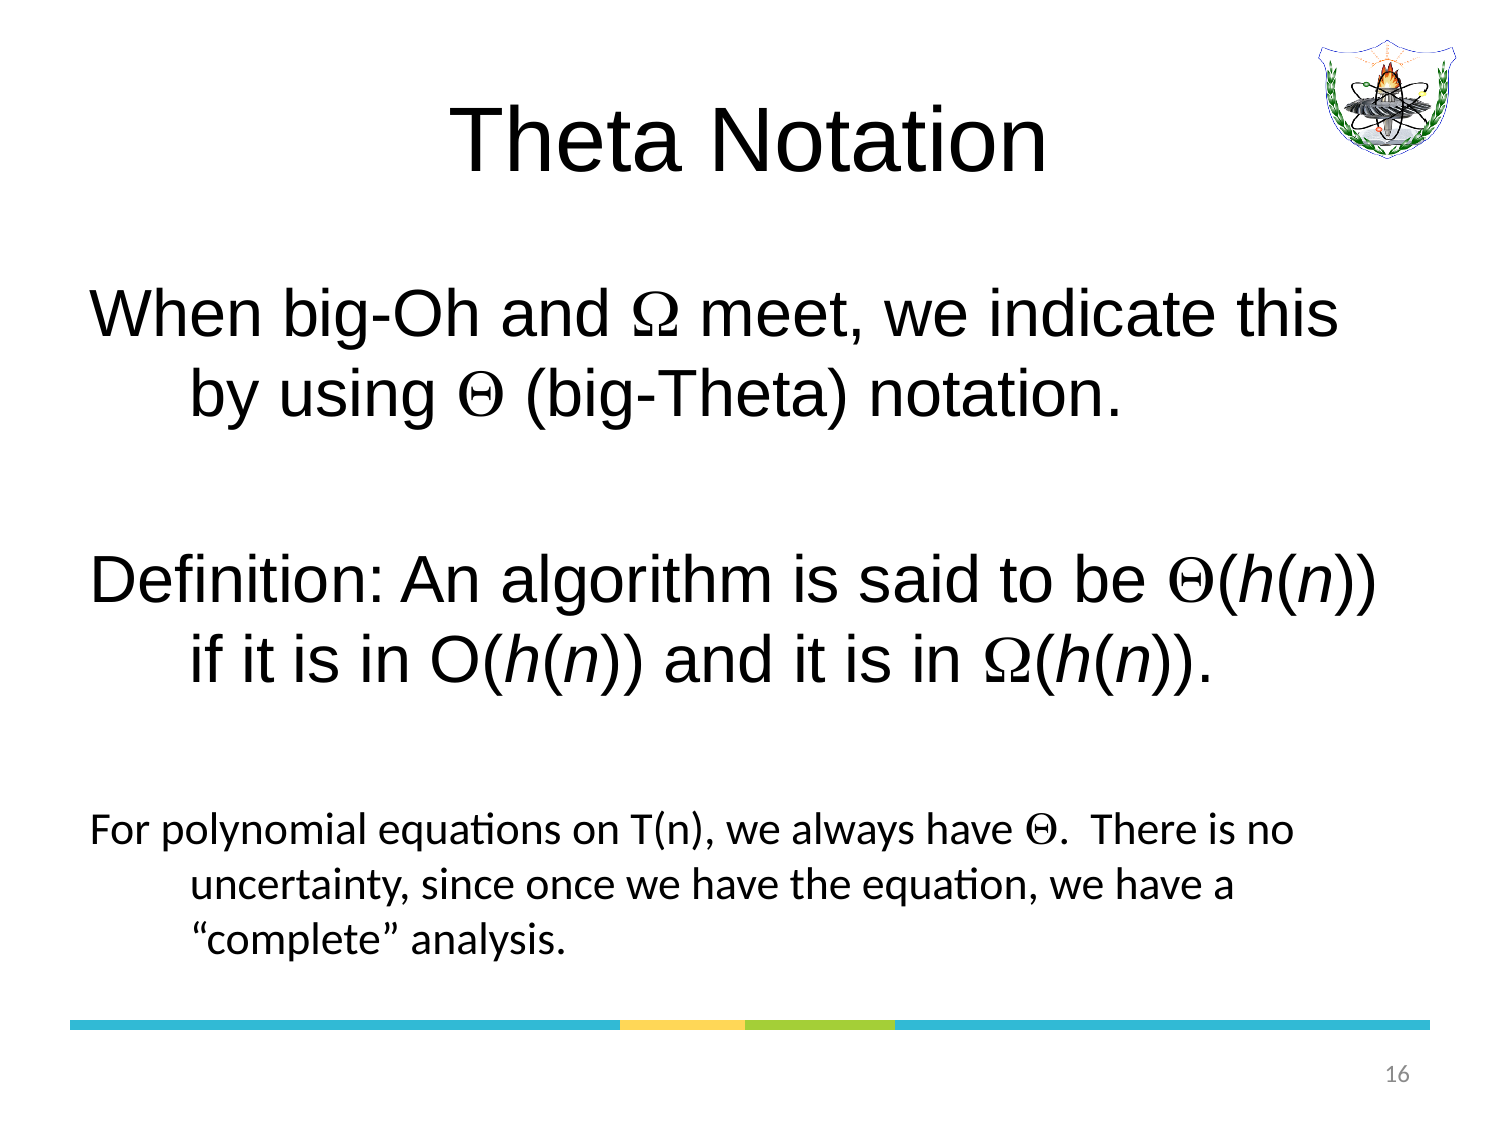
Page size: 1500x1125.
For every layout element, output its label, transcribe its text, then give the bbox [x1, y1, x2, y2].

list When big-Oh and  meet, we indicate this by using  (big-Theta) notation. Definition: An algorithm is said to be (h(n)) if it is in O(h(n)) and it is in (h(n)). For polynomial equations on T(n), we always have . There is no uncertainty, since once we have the equation, we have a “complete” analysis. [74, 262, 1425, 1012]
slide_number 16 [1200, 1042, 1425, 1103]
picture [1312, 37, 1463, 160]
title Theta Notation [74, 59, 1425, 210]
